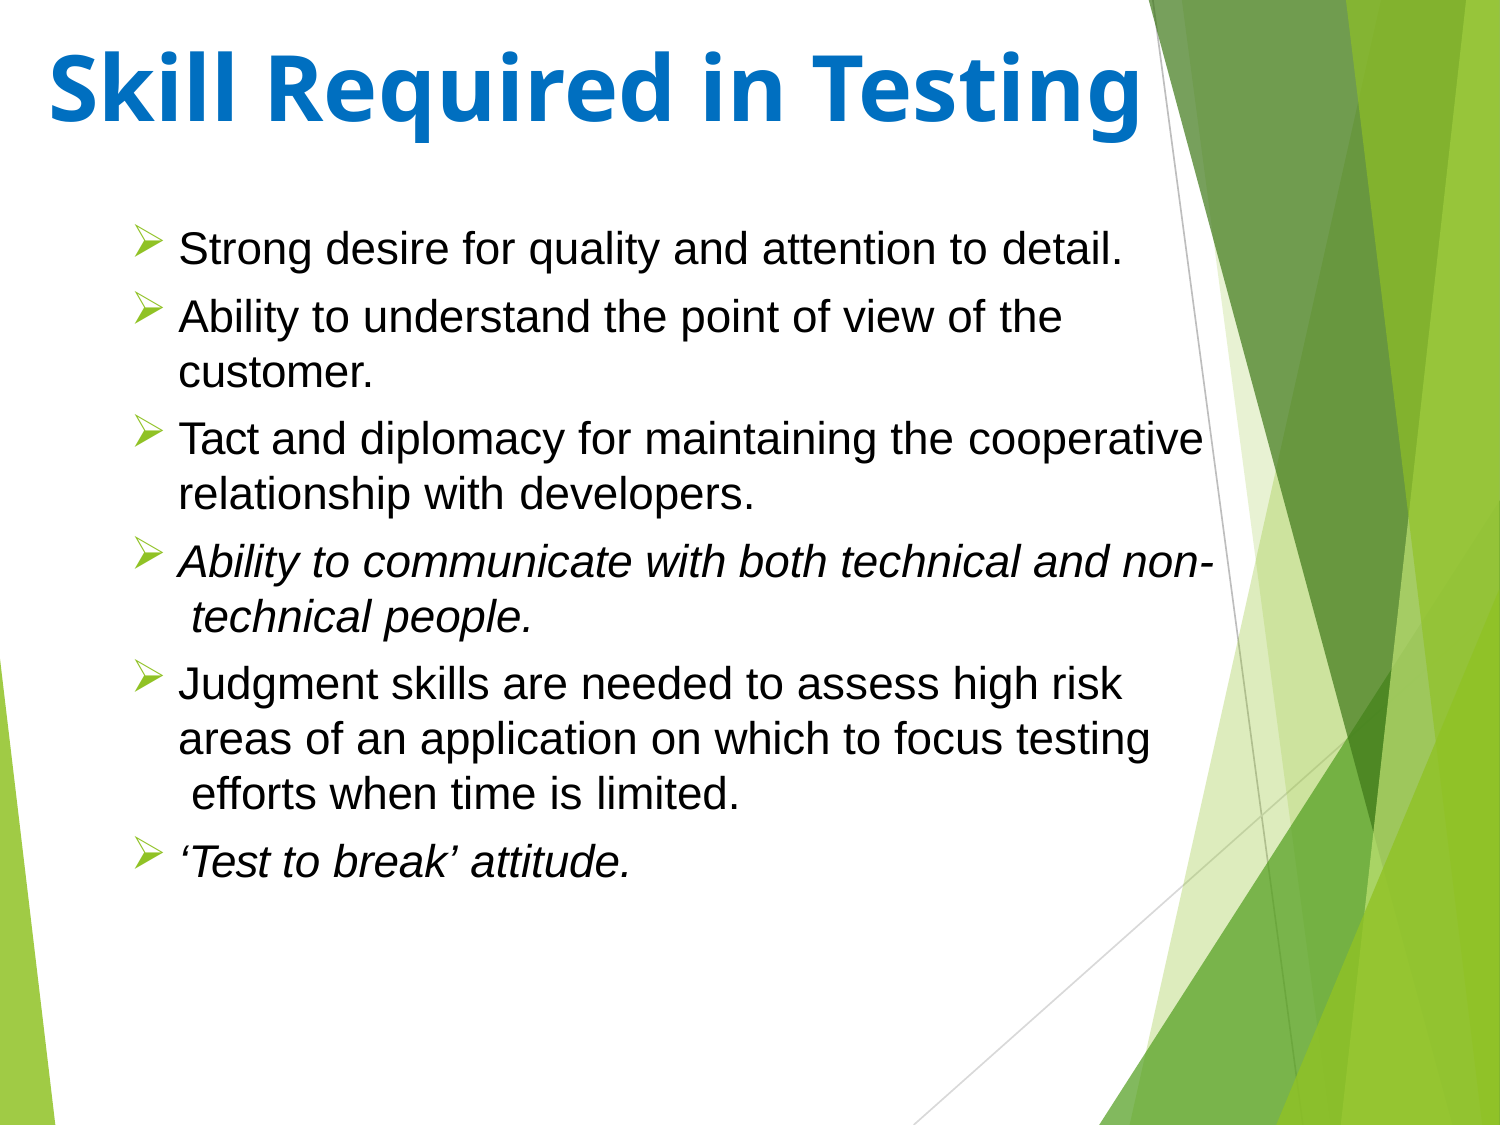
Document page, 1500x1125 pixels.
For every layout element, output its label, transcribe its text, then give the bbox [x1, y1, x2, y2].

text_box Strong desire for quality and attention to detail. Ability to understand the point of view of the customer. Tact and diplomacy for maintaining the cooperative relationship with developers. Ability to communicate with both technical and non- technical people. Judgment skills are needed to assess high risk areas of an application on which to focus testing efforts when time is limited. ‘Test to break’ attitude. [128, 204, 1224, 887]
title Skill Required in Testing [48, 29, 1452, 142]
